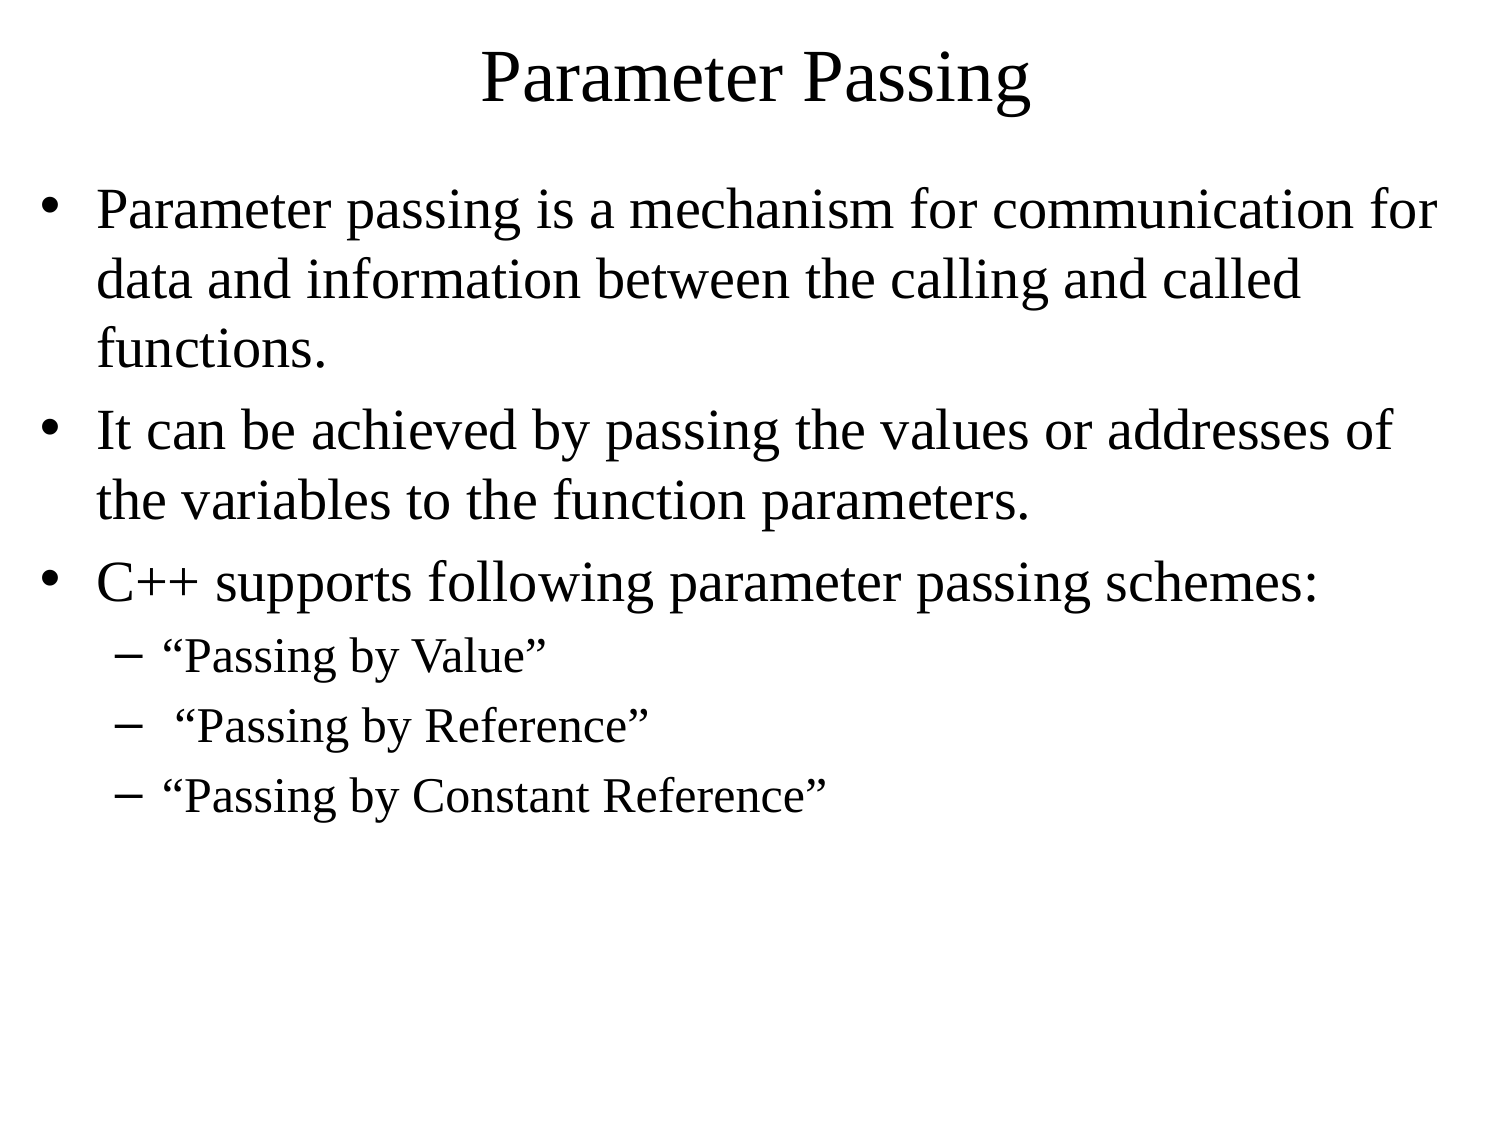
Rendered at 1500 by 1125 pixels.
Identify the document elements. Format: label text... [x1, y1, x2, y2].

list Parameter passing is a mechanism for communication for data and information between the calling and called functions. It can be achieved by passing the values or addresses of the variables to the function parameters. C++ supports following parameter passing schemes: “Passing by Value” “Passing by Reference” “Passing by Constant Reference” [24, 162, 1475, 1088]
title Parameter Passing [75, 12, 1438, 130]
